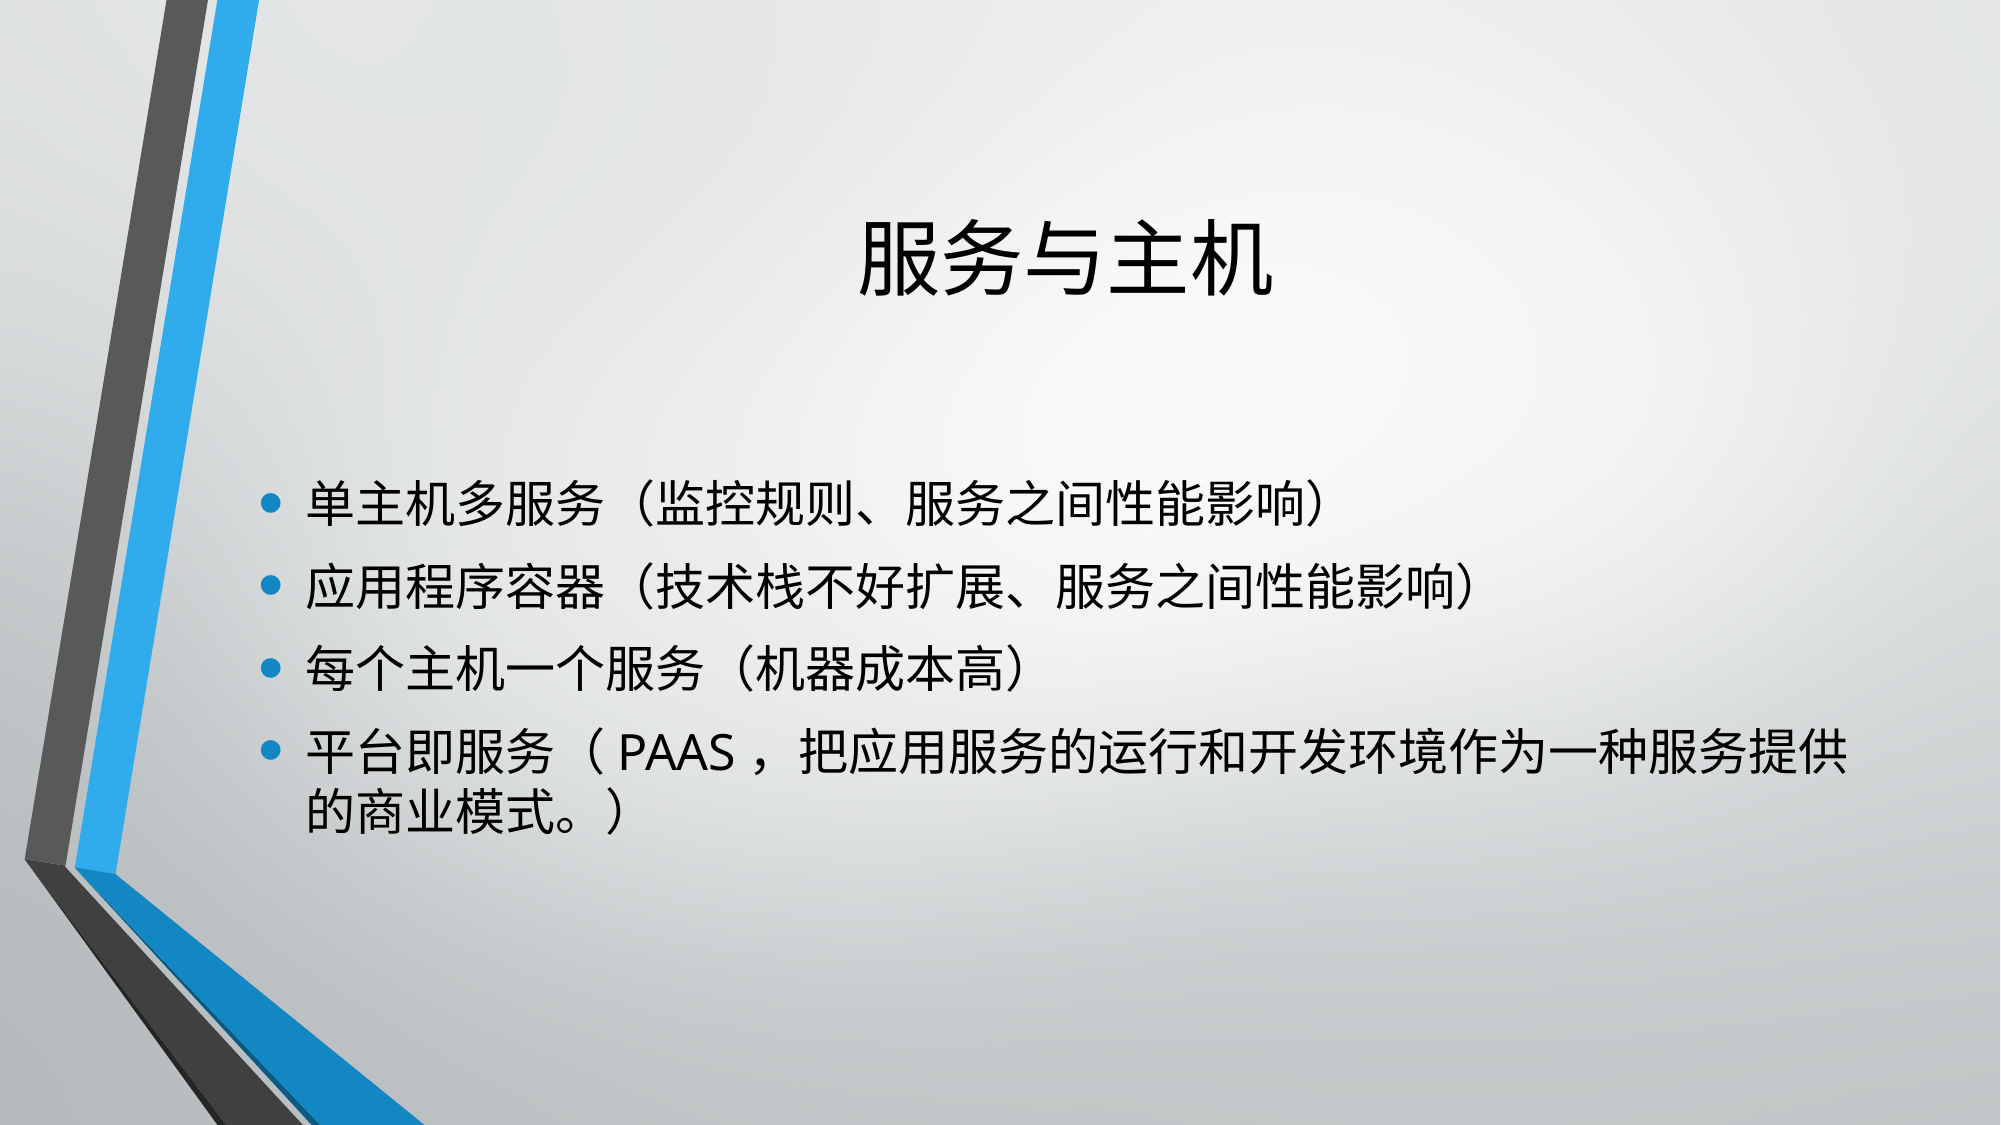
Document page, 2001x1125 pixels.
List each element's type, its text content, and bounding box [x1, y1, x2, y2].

title 服务与主机 [243, 112, 1887, 399]
list 单主机多服务（监控规则、服务之间性能影响） 应用程序容器（技术栈不好扩展、服务之间性能影响） 每个主机一个服务（机器成本高） 平台即服务（PAAS，把应用服务的运行和开发环境作为一种服务提供的商业模式。） [243, 399, 1887, 913]
